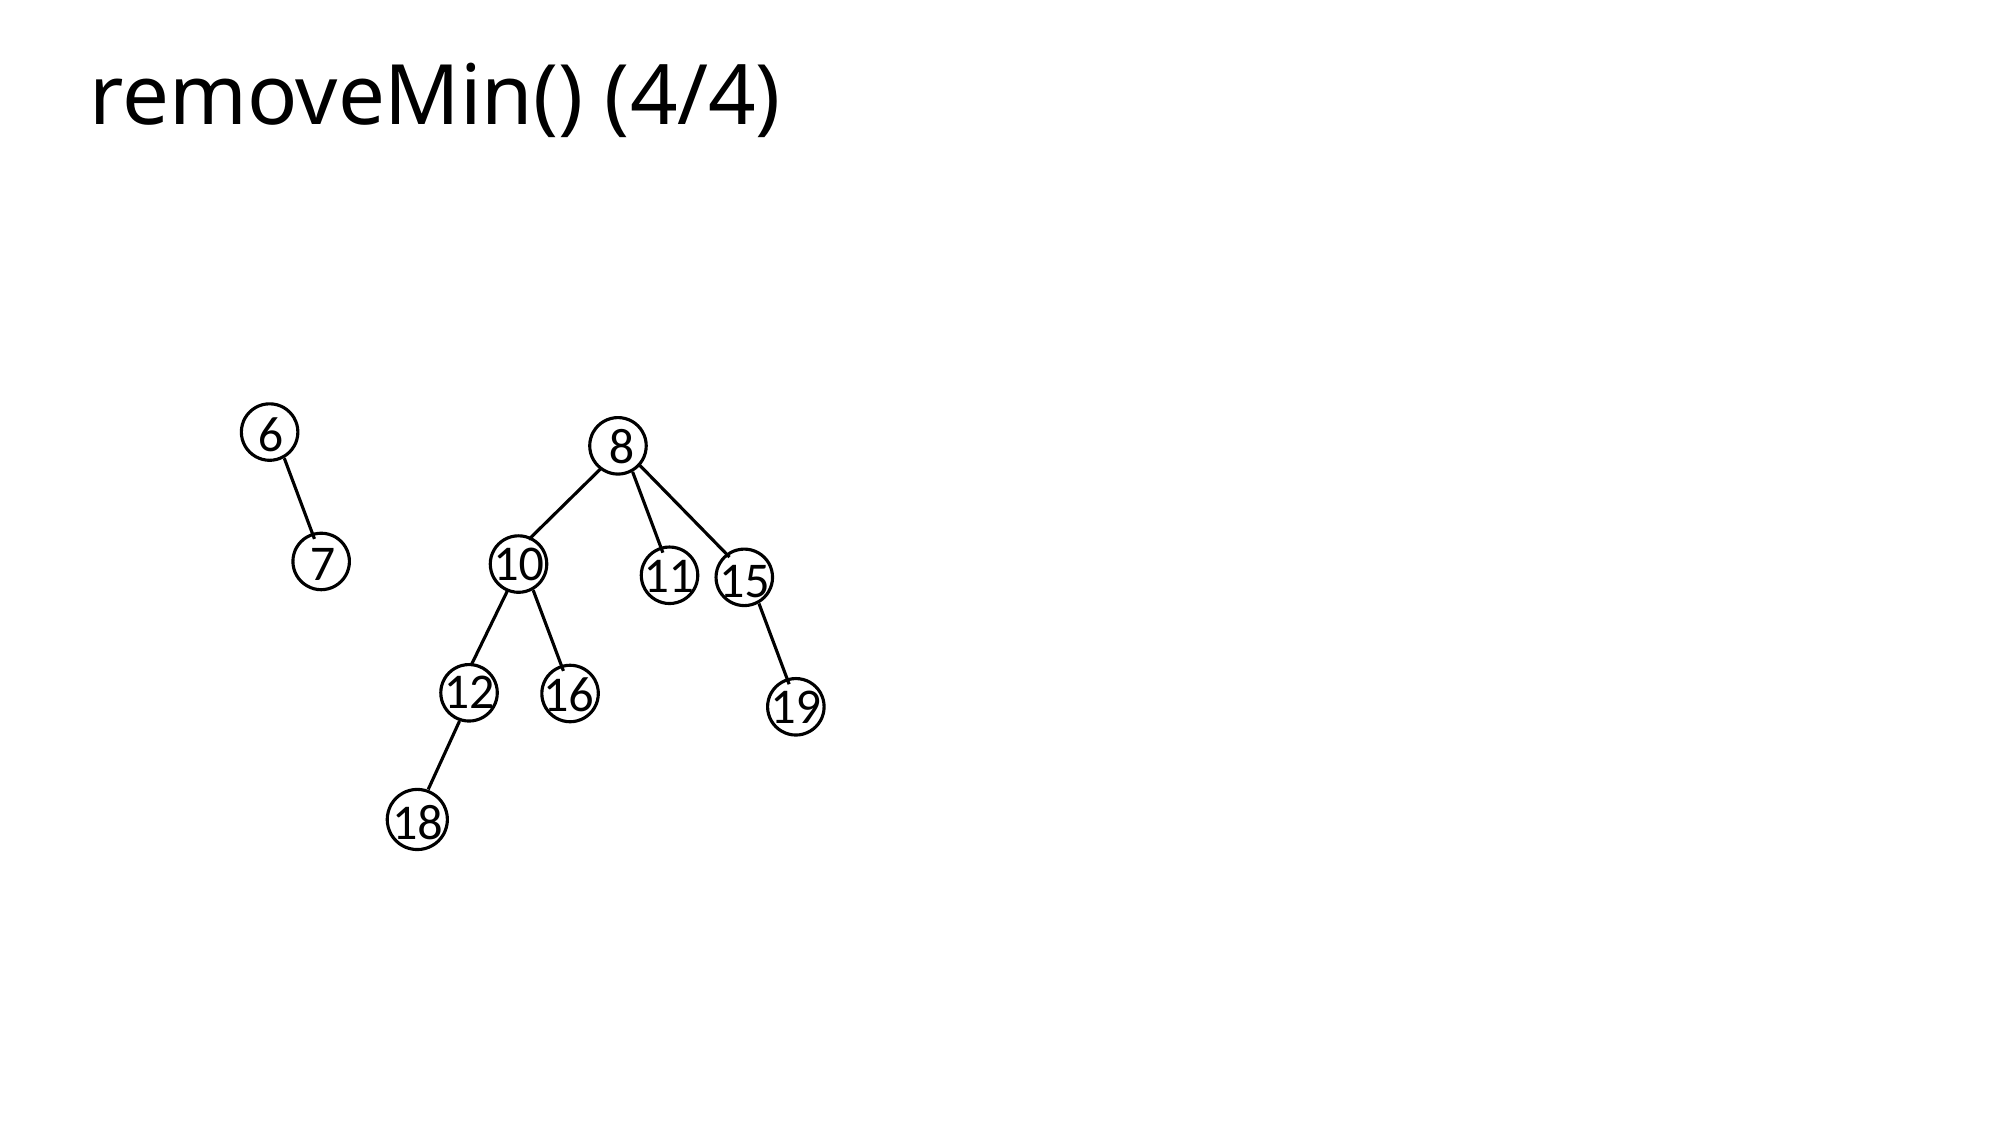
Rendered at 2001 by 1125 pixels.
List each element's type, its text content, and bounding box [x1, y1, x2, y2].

text_box 12 [429, 651, 510, 726]
text_box 10 [478, 523, 559, 598]
text_box [589, 430, 594, 461]
text_box 7 [294, 522, 350, 598]
text_box 6 [243, 393, 299, 469]
text_box 18 [387, 789, 448, 850]
text_box removeMin() (4/4) [74, 45, 1856, 233]
text_box 8 [594, 406, 650, 482]
text_box 15 [704, 539, 796, 615]
text_box 19 [755, 665, 836, 741]
text_box 11 [628, 535, 709, 610]
text_box 16 [528, 653, 609, 729]
